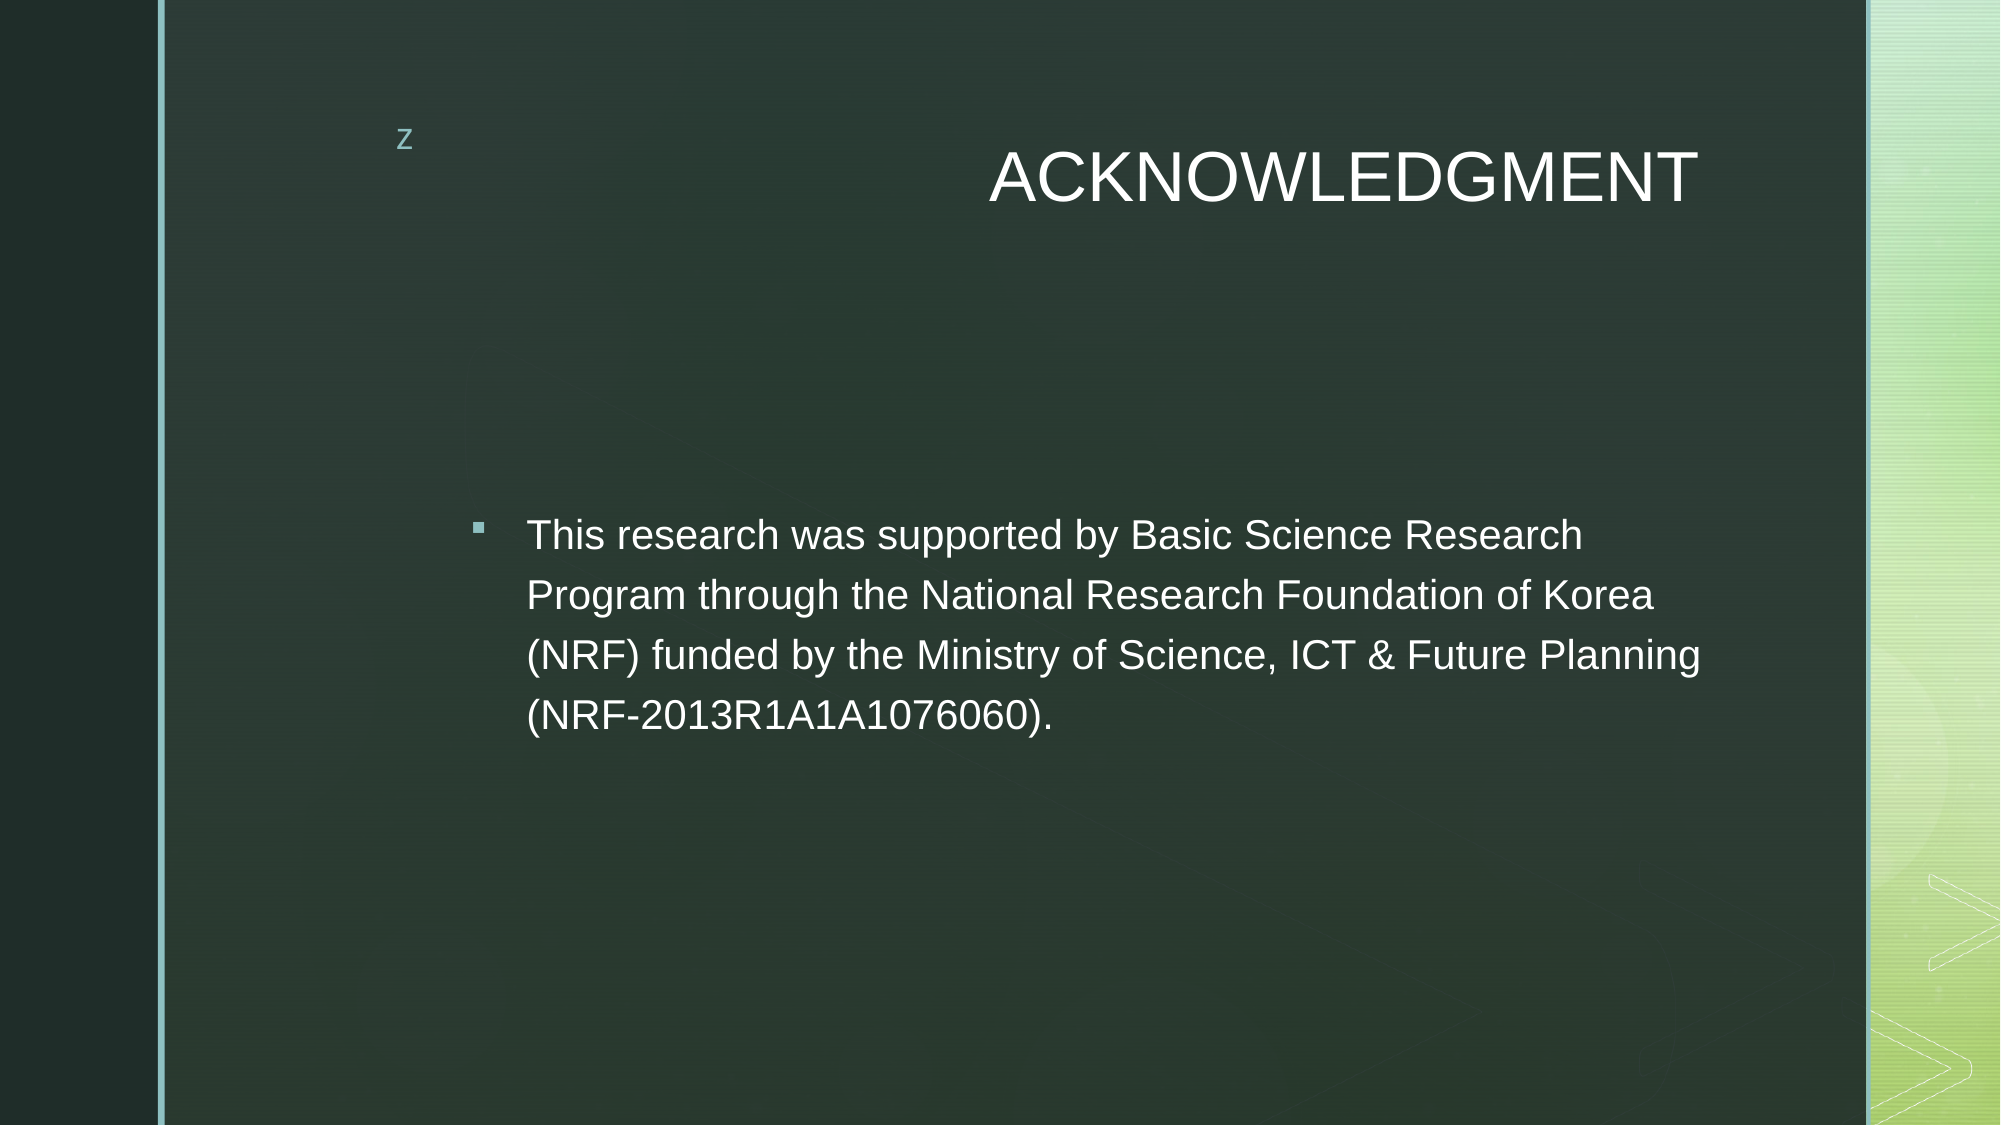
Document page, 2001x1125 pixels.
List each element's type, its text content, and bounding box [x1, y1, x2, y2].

picture [1871, 0, 2001, 1125]
list This research was supported by Basic Science Research Program through the National Research Foundation of Korea (NRF) funded by the Ministry of Science, ICT & Future Planning (NRF-2013R1A1A1076060). [454, 336, 1734, 993]
title ACKNOWLEDGMENT [428, 132, 1734, 310]
